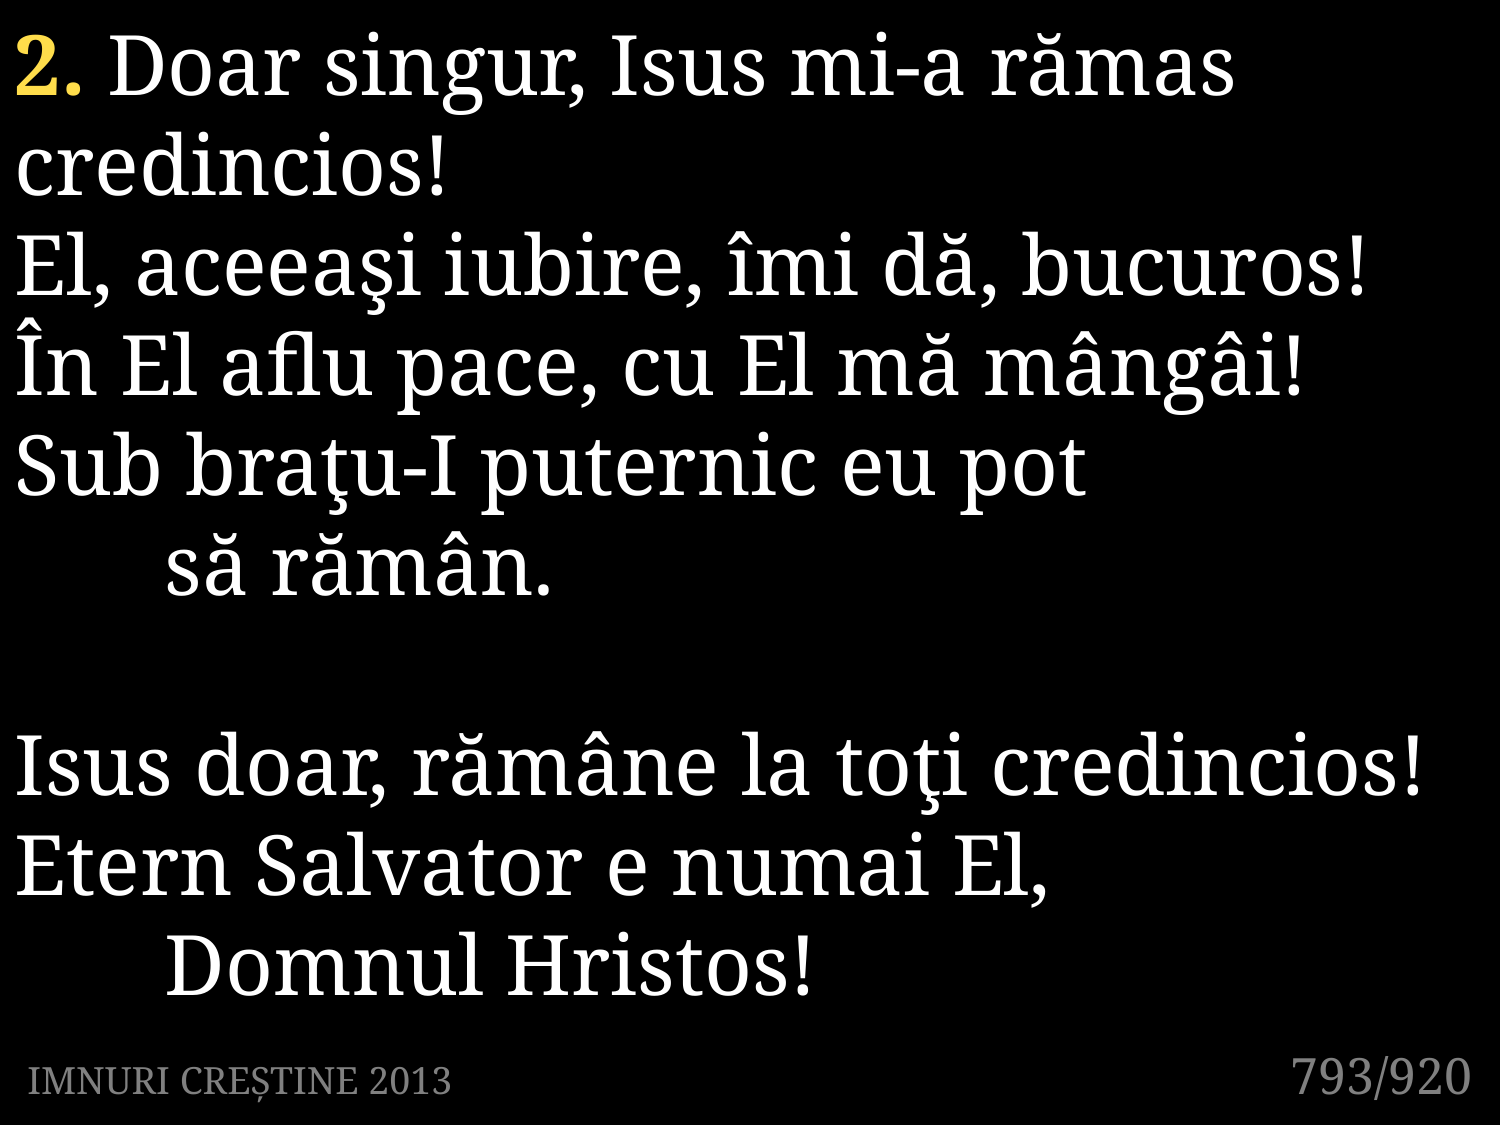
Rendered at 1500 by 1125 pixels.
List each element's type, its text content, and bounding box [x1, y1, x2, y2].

text_box 2. Doar singur, Isus mi-a rămas credincios! El, aceeaşi iubire, îmi dă, bucuros! În El aflu pace, cu El mă mângâi! Sub braţu-I puternic eu pot să rămân. Isus doar, rămâne la toţi credincios! Etern Salvator e numai El, Domnul Hristos! [0, 5, 1500, 1020]
text_box IMNURI CREȘTINE 2013 [12, 1049, 637, 1110]
text_box 793/920 [637, 1037, 1488, 1113]
